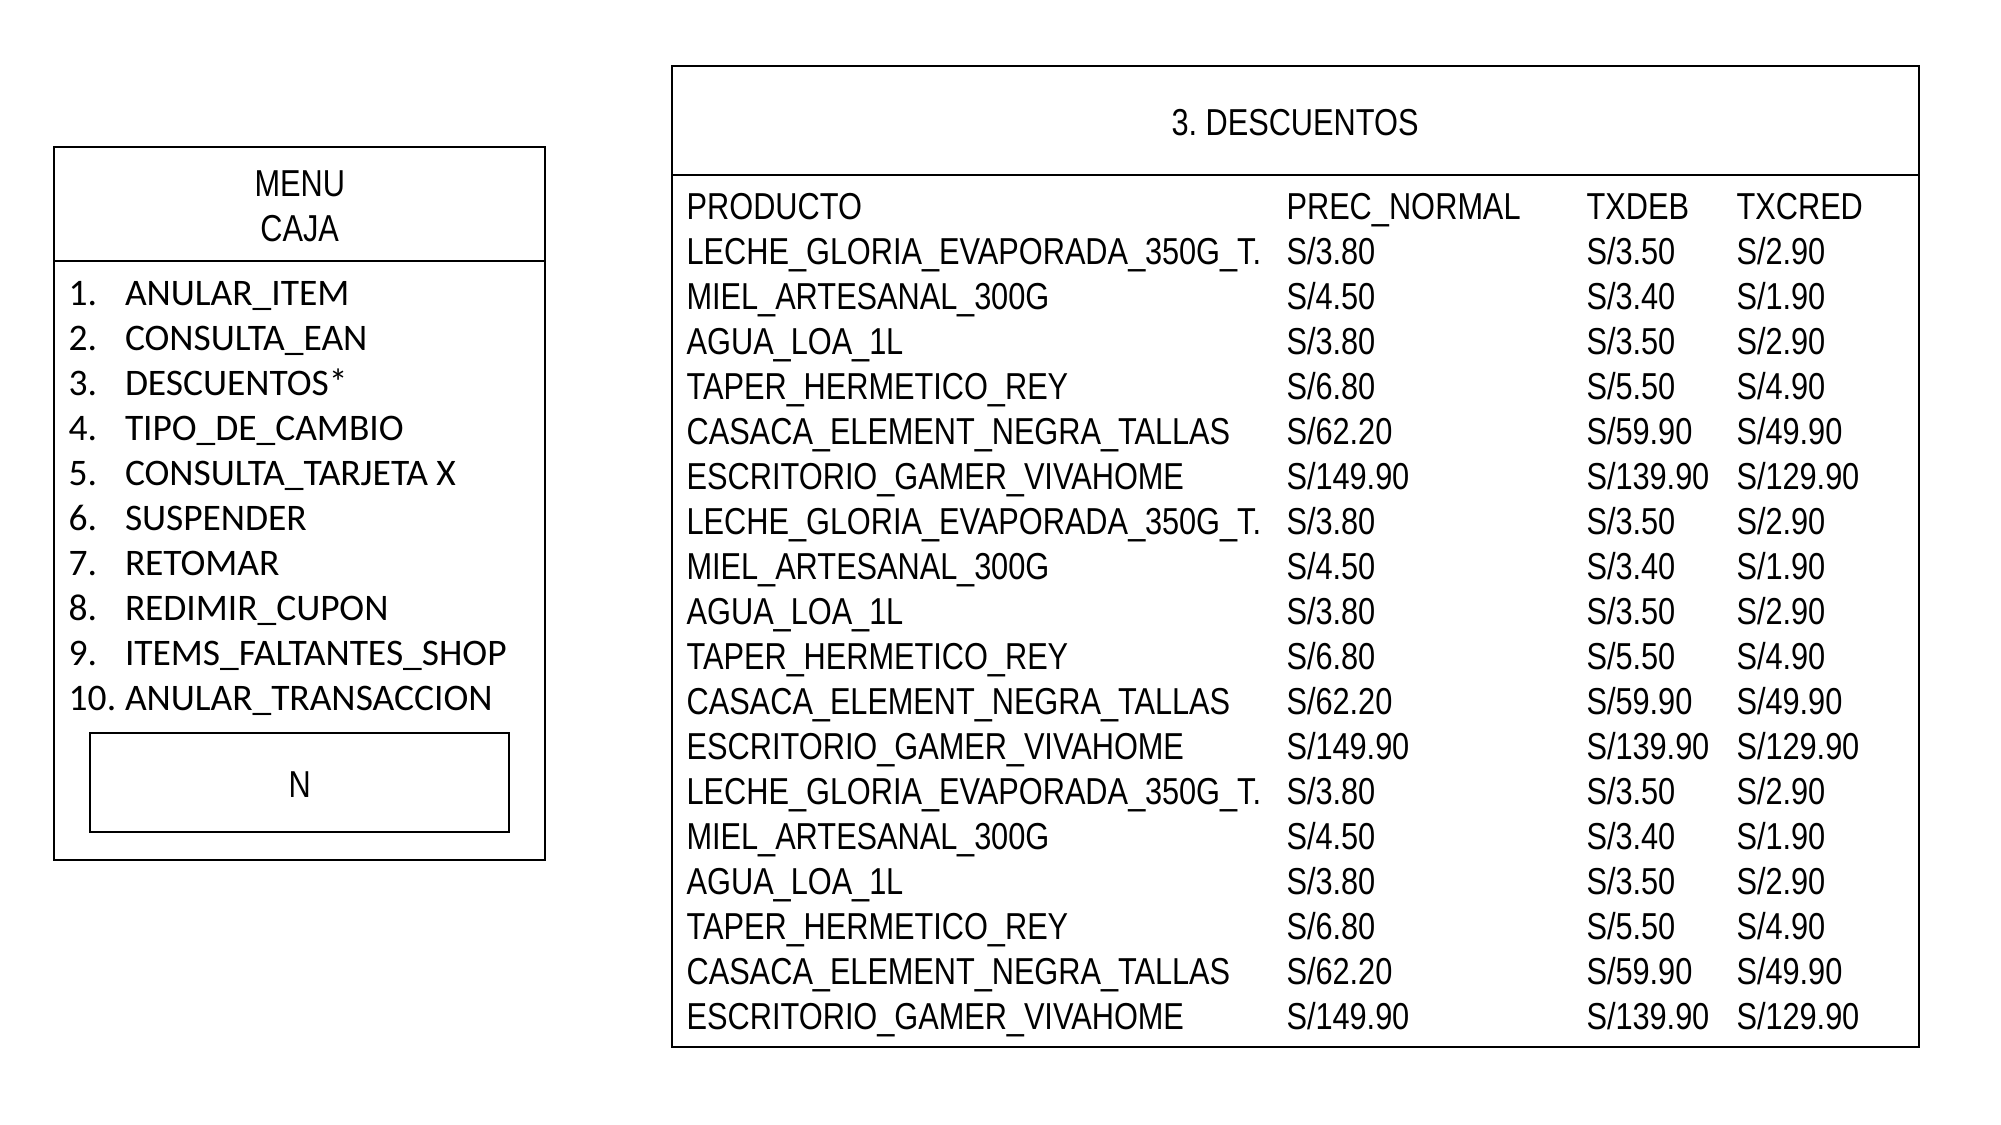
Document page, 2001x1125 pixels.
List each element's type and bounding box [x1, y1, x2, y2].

text_box [671, 65, 1919, 1047]
text_box [54, 146, 546, 861]
